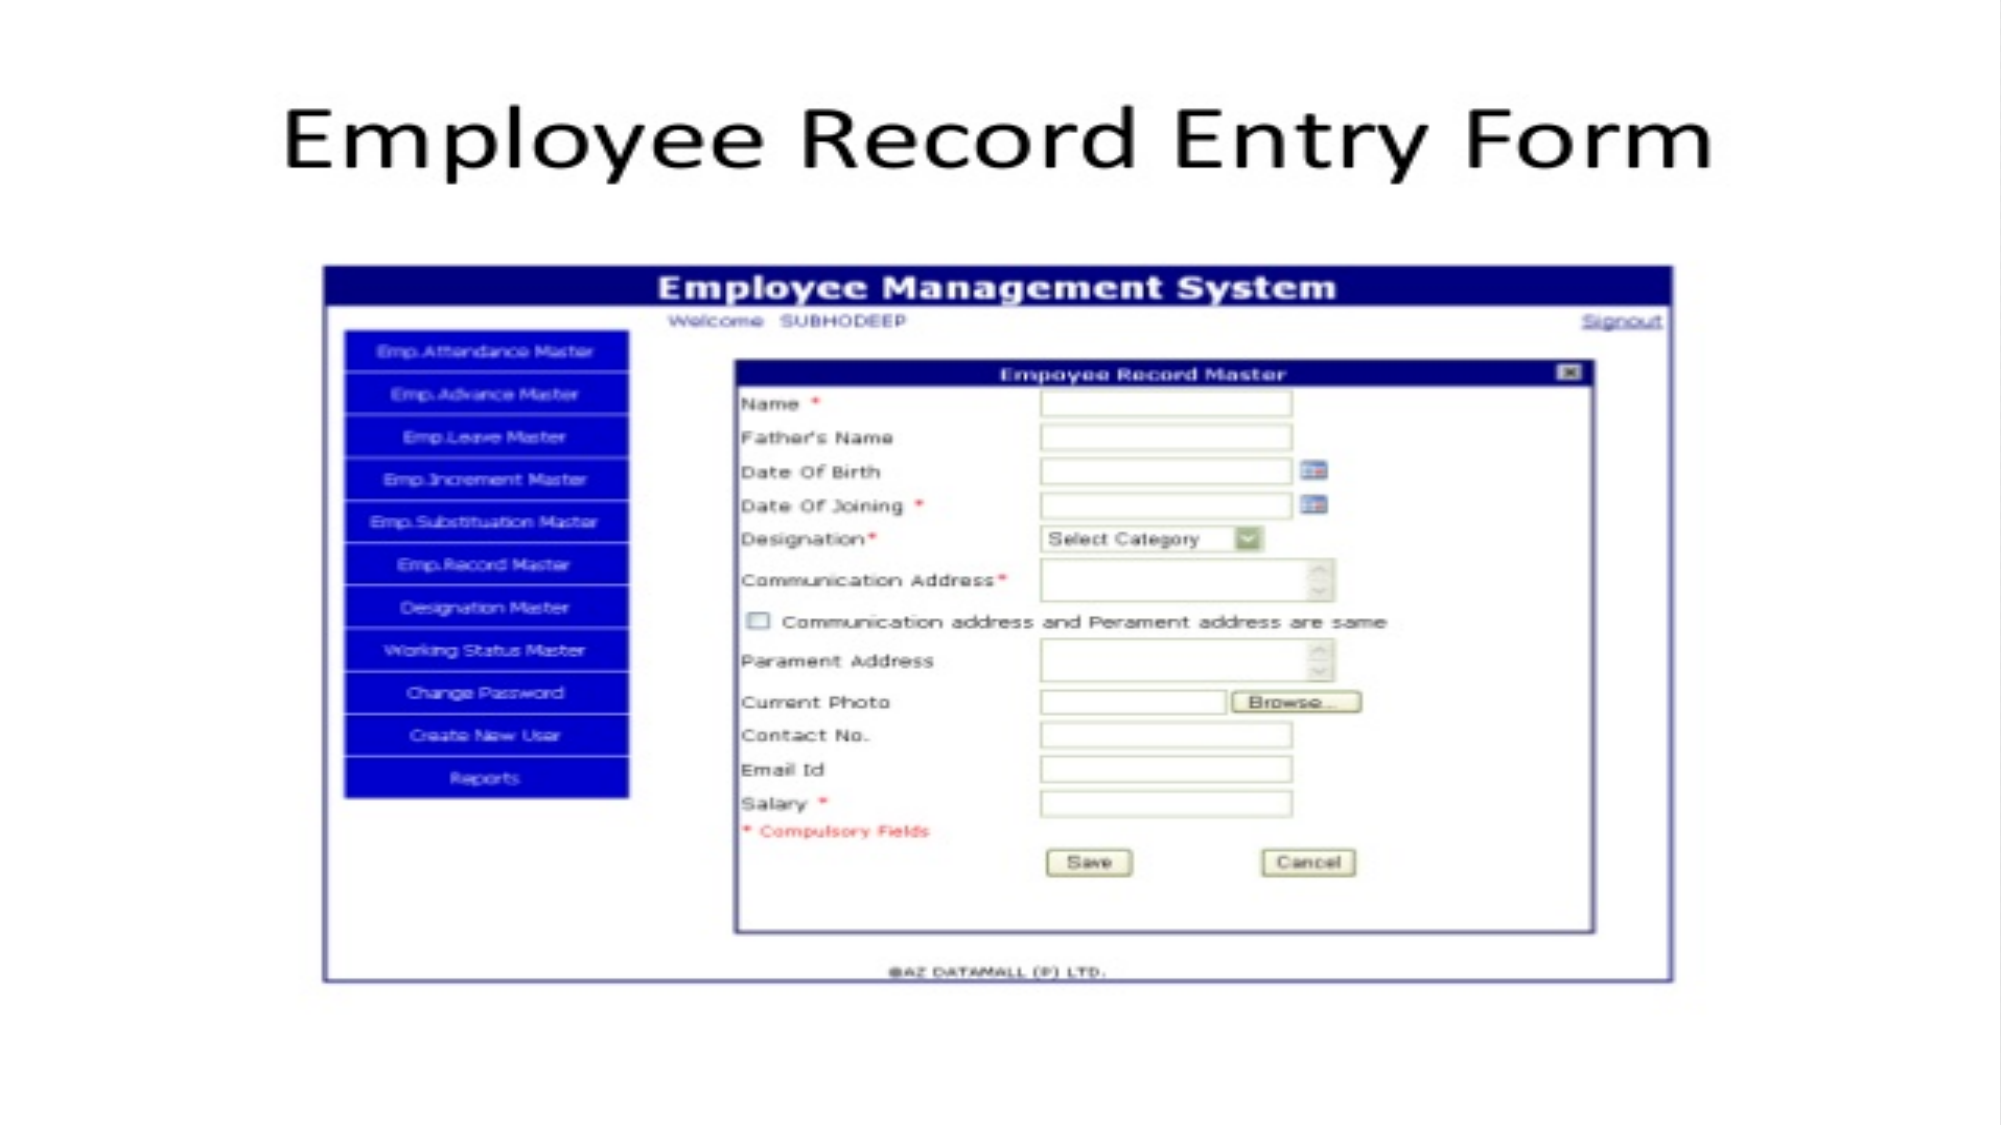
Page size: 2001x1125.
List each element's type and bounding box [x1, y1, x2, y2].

list [0, 0, 2000, 1125]
